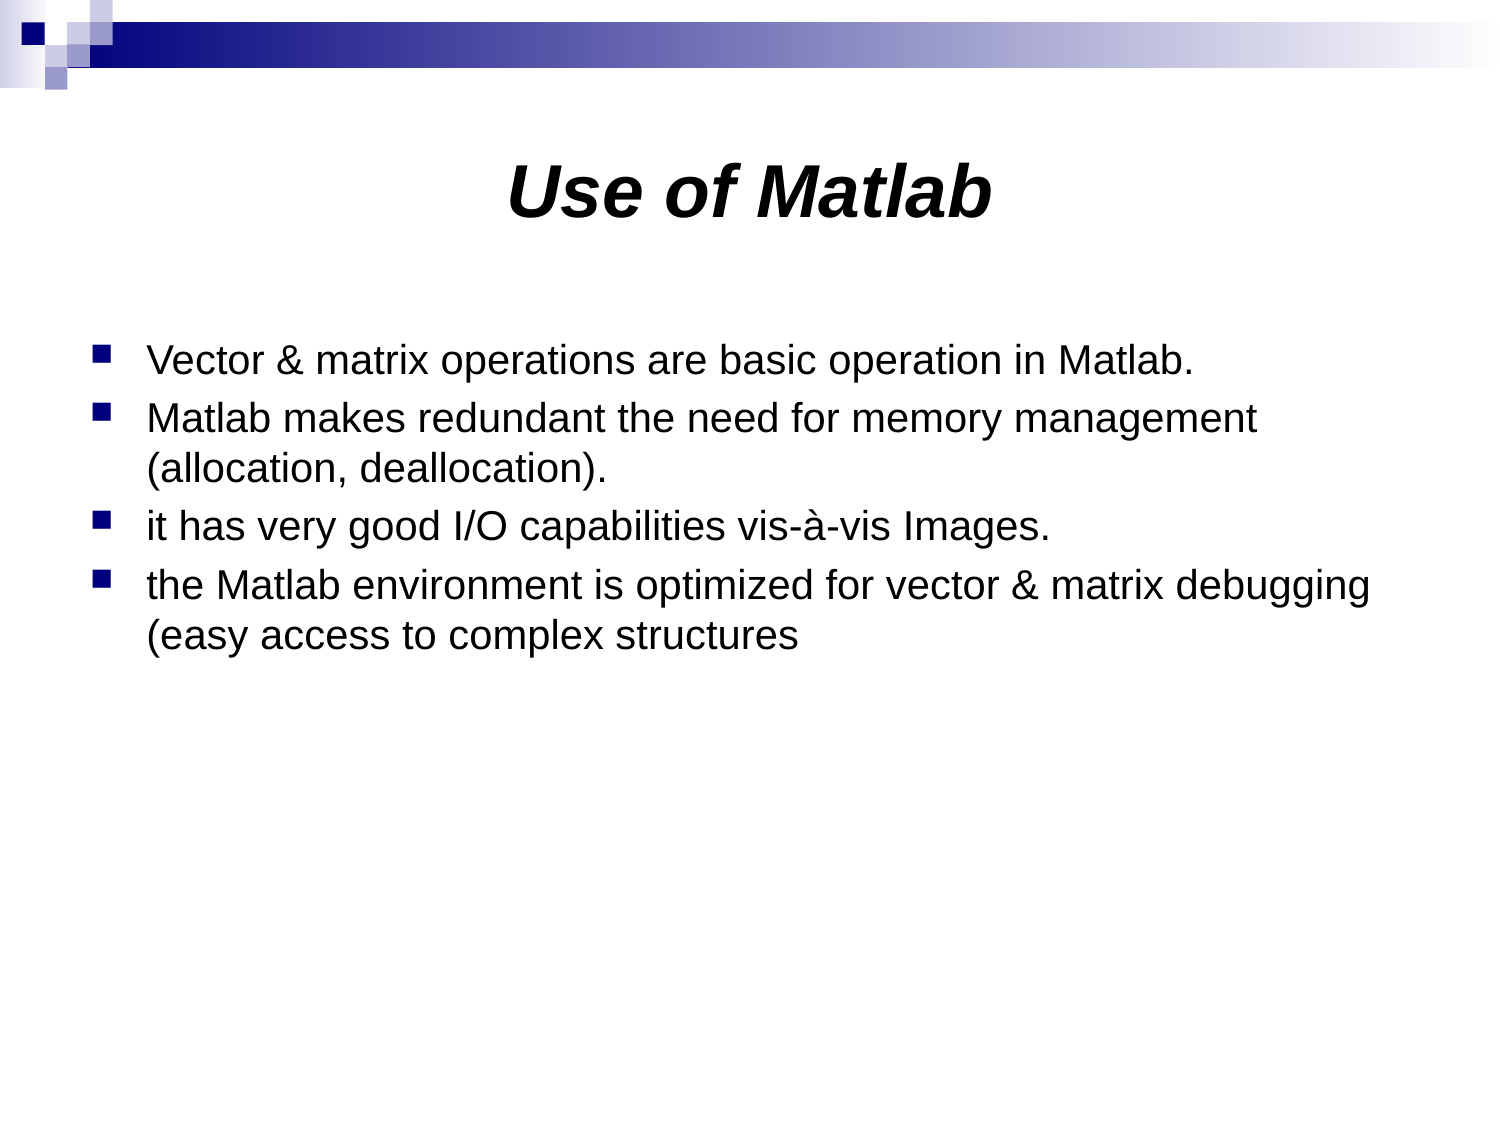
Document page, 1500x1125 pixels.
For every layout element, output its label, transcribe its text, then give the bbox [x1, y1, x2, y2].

list Vector & matrix operations are basic operation in Matlab. Matlab makes redundant the need for memory management (allocation, deallocation). it has very good I/O capabilities vis-à-vis Images. the Matlab environment is optimized for vector & matrix debugging (easy access to complex structures [74, 324, 1426, 963]
title Use of Matlab [74, 74, 1426, 301]
